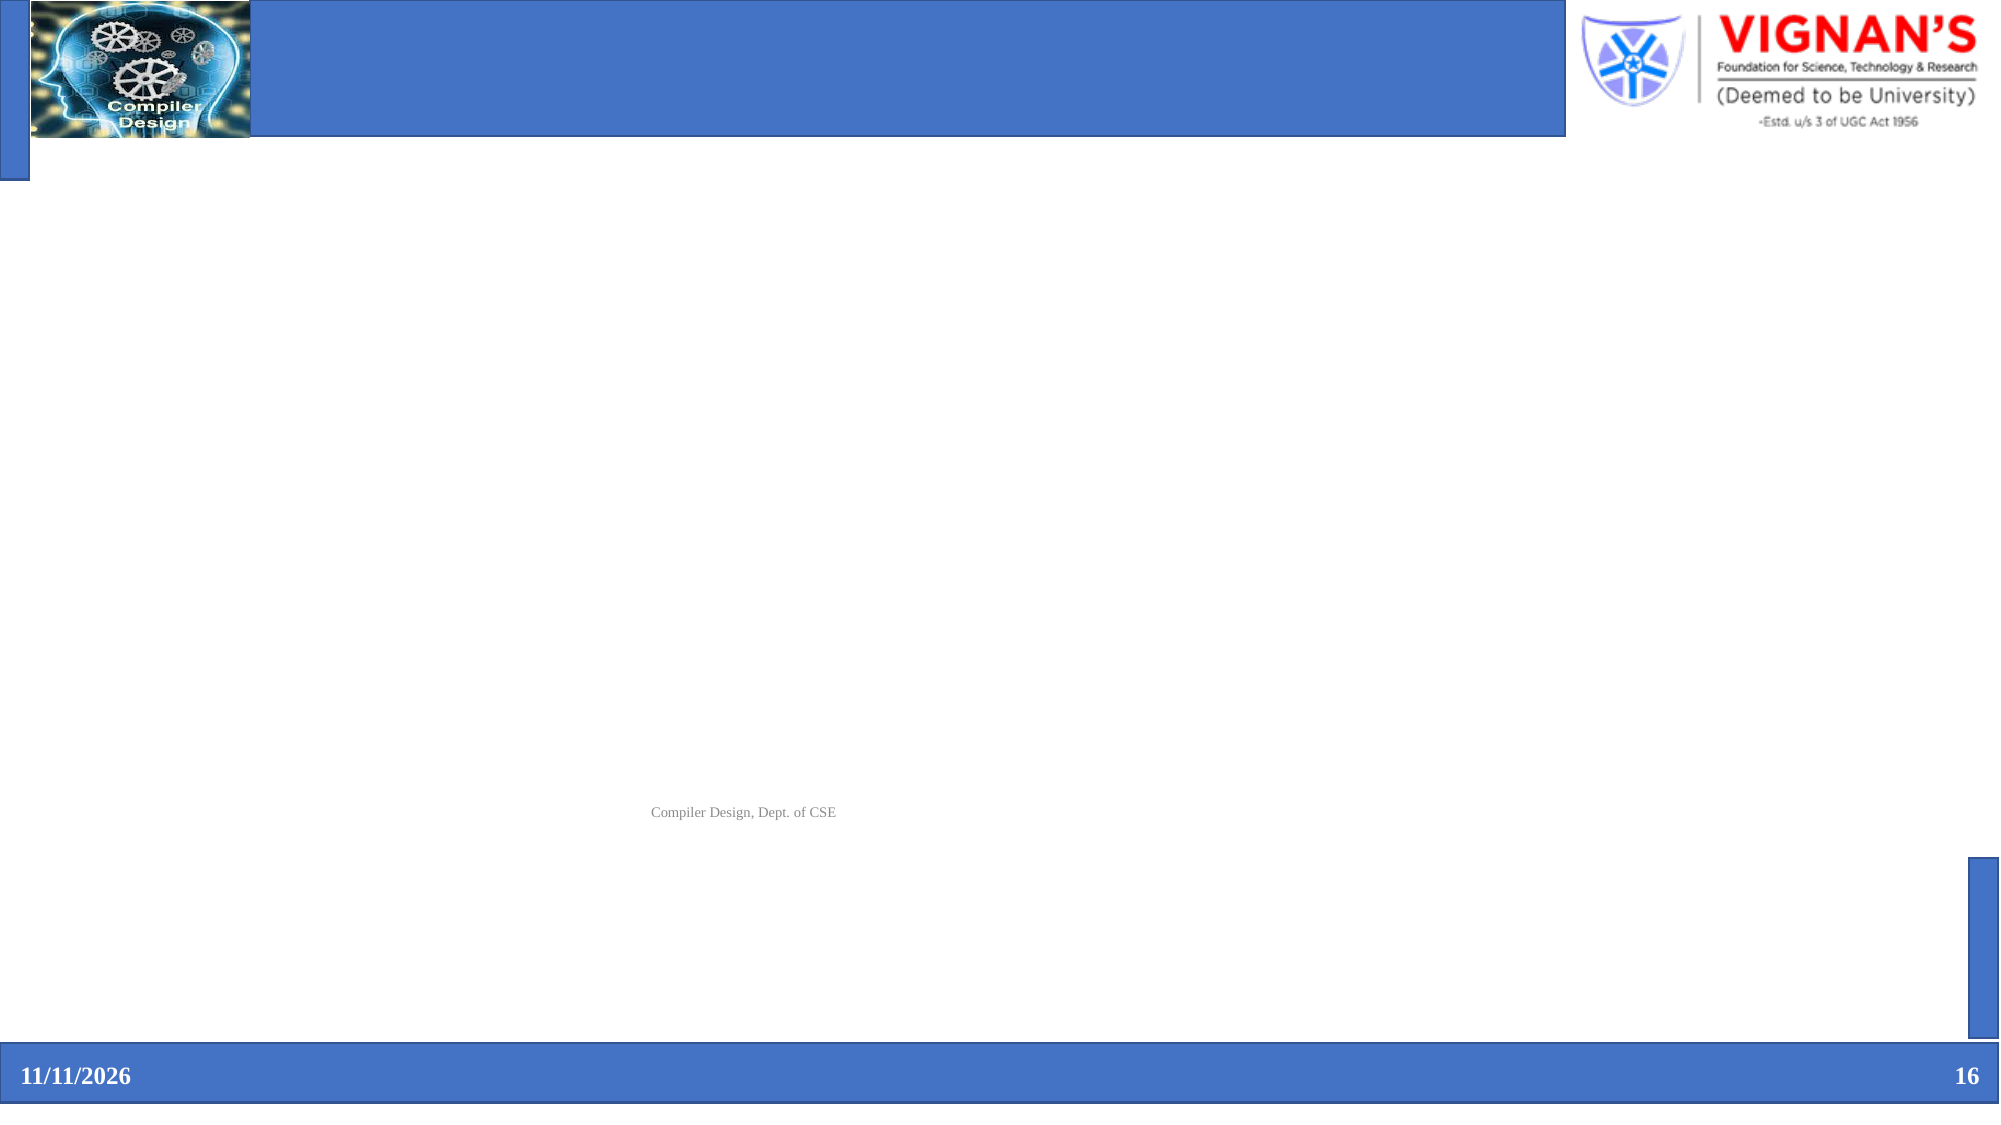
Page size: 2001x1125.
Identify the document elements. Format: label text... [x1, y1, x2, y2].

picture [31, 1, 250, 138]
picture [1565, 1, 1999, 138]
footer Compiler Design, Dept. of CSE [462, 796, 1025, 825]
